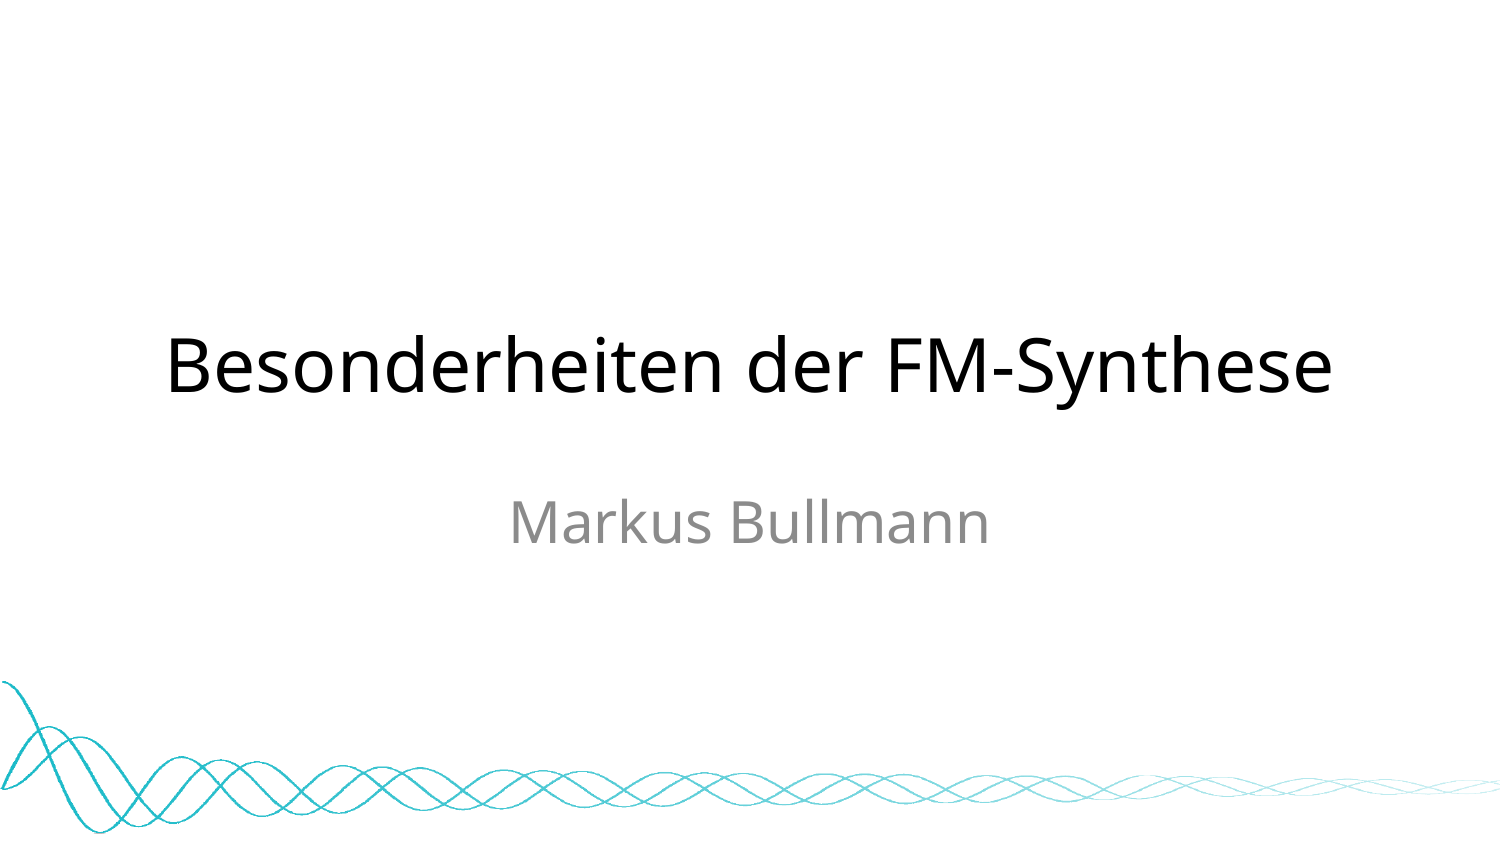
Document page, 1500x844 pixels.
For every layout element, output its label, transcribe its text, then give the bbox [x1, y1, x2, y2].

title Besonderheiten der FM-Synthese [75, 291, 1425, 433]
subtitle Markus Bullmann [225, 478, 1275, 694]
picture [0, 681, 1500, 834]
